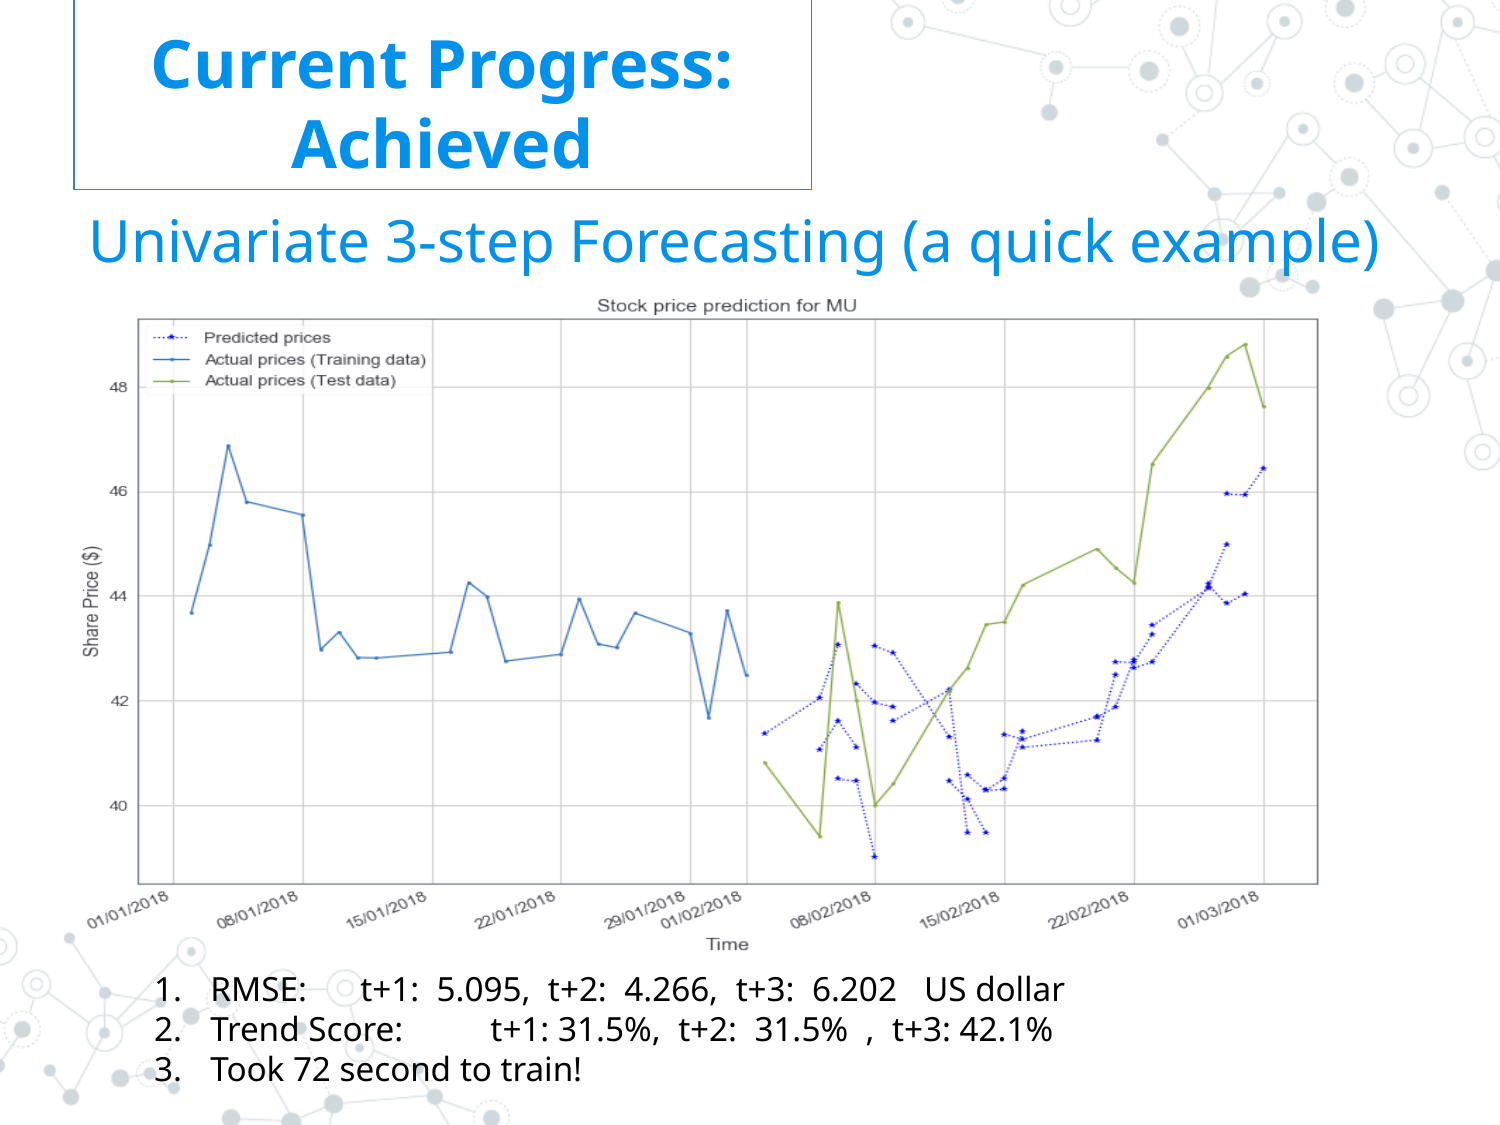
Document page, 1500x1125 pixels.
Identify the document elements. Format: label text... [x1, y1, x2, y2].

text_box Current Progress: Achieved [73, 0, 812, 190]
text_box RMSE: t+1: 5.095, t+2: 4.266, t+3: 6.202 US dollar Trend Score: t+1: 31.5%, t+2: 31.5% , t+3: 42.1% Took 72 second to train! [139, 961, 1361, 1096]
picture [0, 0, 1500, 1125]
list Univariate 3-step Forecasting (a quick example) [73, 189, 1427, 315]
